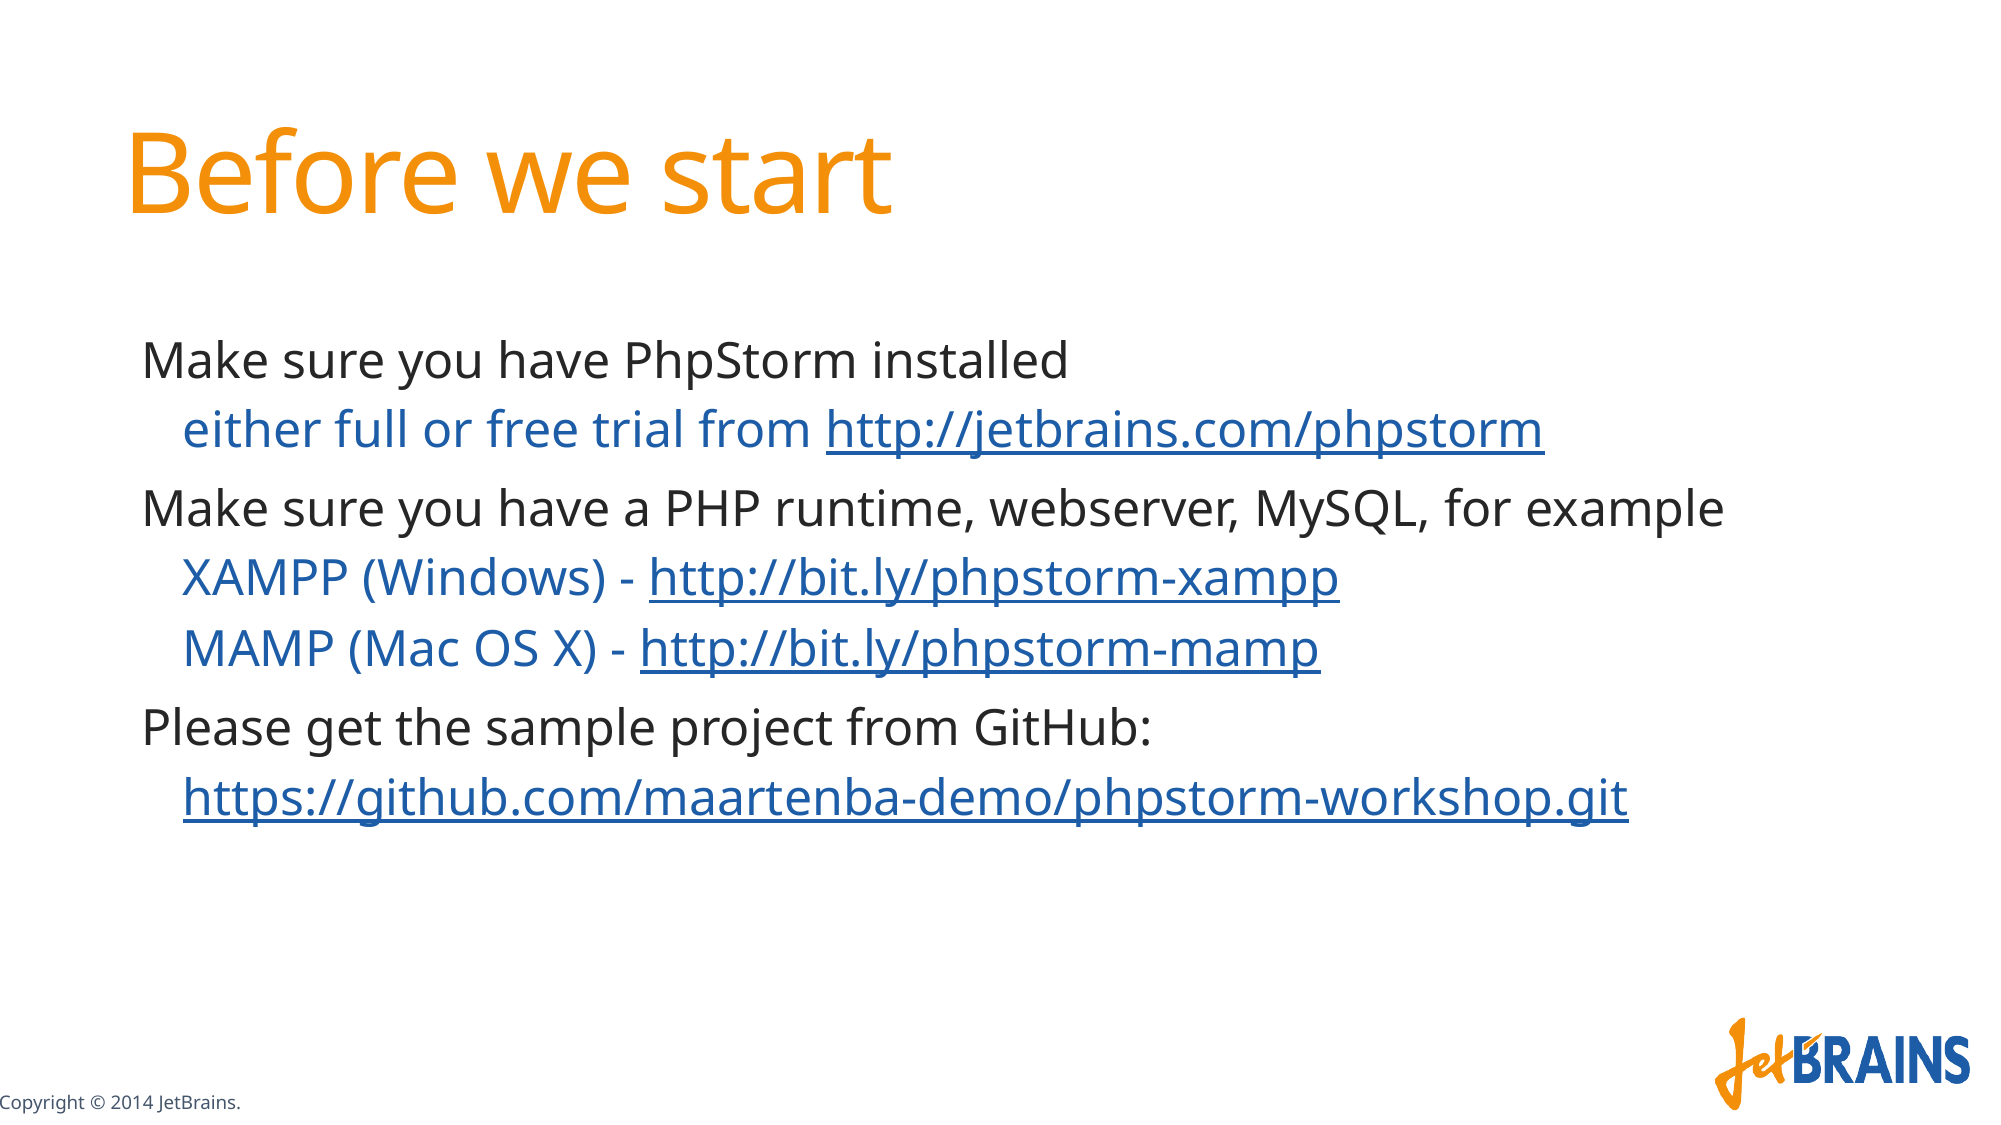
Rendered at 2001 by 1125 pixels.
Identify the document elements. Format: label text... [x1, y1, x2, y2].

title Before we start [107, 55, 1875, 304]
list Make sure you have PhpStorm installed either full or free trial from http://jetbrains.com/phpstorm Make sure you have a PHP runtime, webserver, MySQL, for example XAMPP (Windows) - http://bit.ly/phpstorm-xampp MAMP (Mac OS X) - http://bit.ly/phpstorm-mamp Please get the sample project from GitHub: https://github.com/maartenba-demo/phpstorm-workshop.git [111, 329, 1876, 948]
picture [1715, 1014, 1972, 1113]
